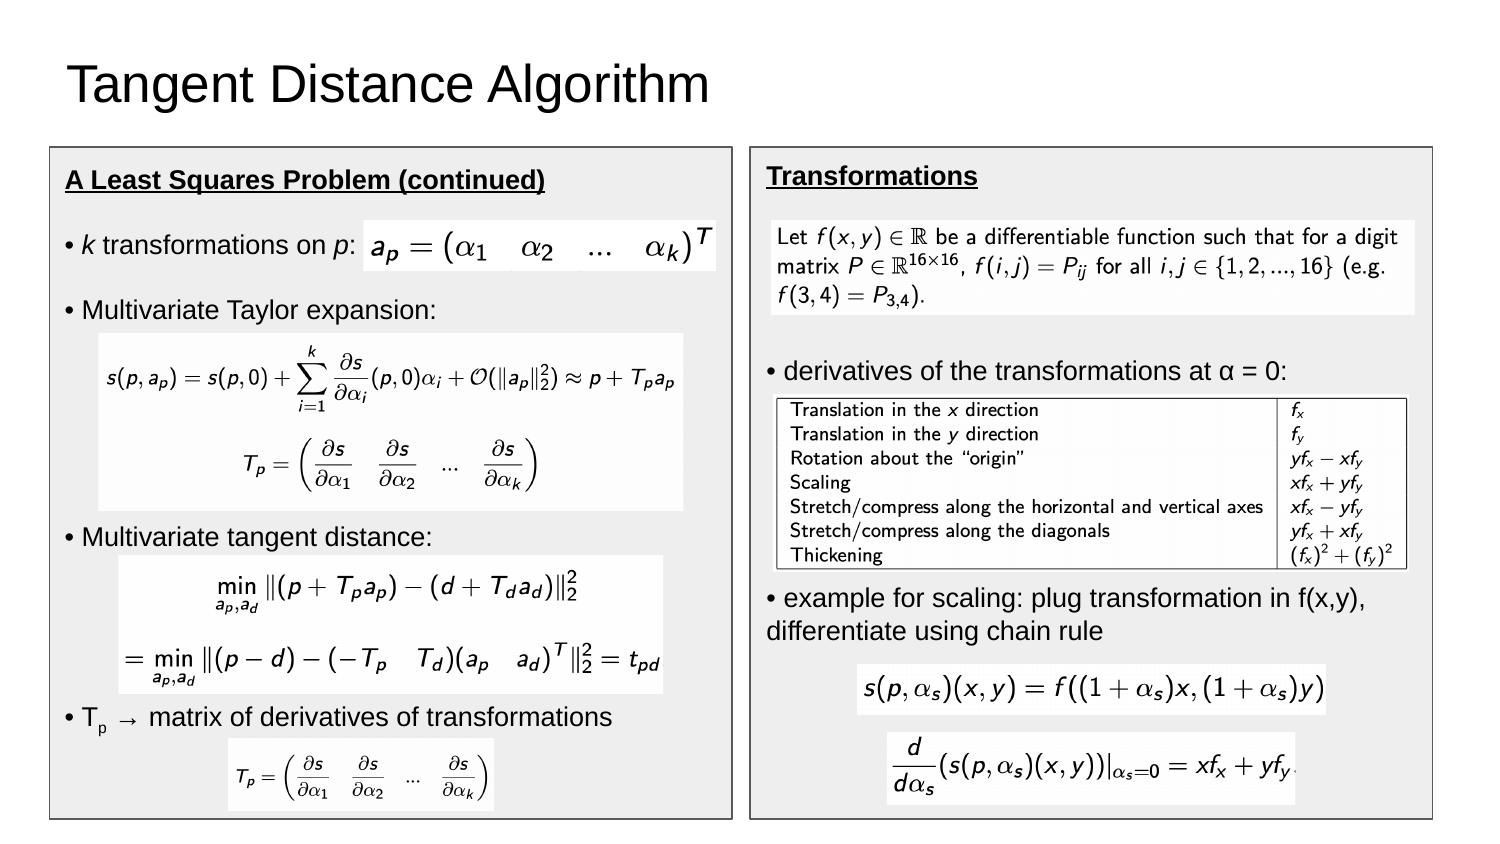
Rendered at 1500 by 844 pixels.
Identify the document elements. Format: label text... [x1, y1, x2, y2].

text_box [749, 147, 1433, 819]
picture [770, 220, 1415, 315]
text_box Transformations • derivatives of the transformations at α = 0: • example for scaling: plug transformation in f(x,y), differentiate using chain rule [751, 143, 1434, 726]
text_box [493, 787, 732, 819]
picture [363, 219, 717, 271]
text_box A Least Squares Problem (continued) • k transformations on p: • Multivariate Taylor expansion: • Multivariate tangent distance: • Tp → matrix of derivatives of transformations [49, 147, 732, 787]
picture [98, 332, 684, 511]
text_box [49, 787, 230, 819]
title Tangent Distance Algorithm [51, 34, 1449, 128]
picture [856, 664, 1326, 715]
picture [228, 737, 495, 812]
picture [886, 731, 1296, 806]
picture [773, 394, 1409, 573]
picture [118, 554, 664, 694]
